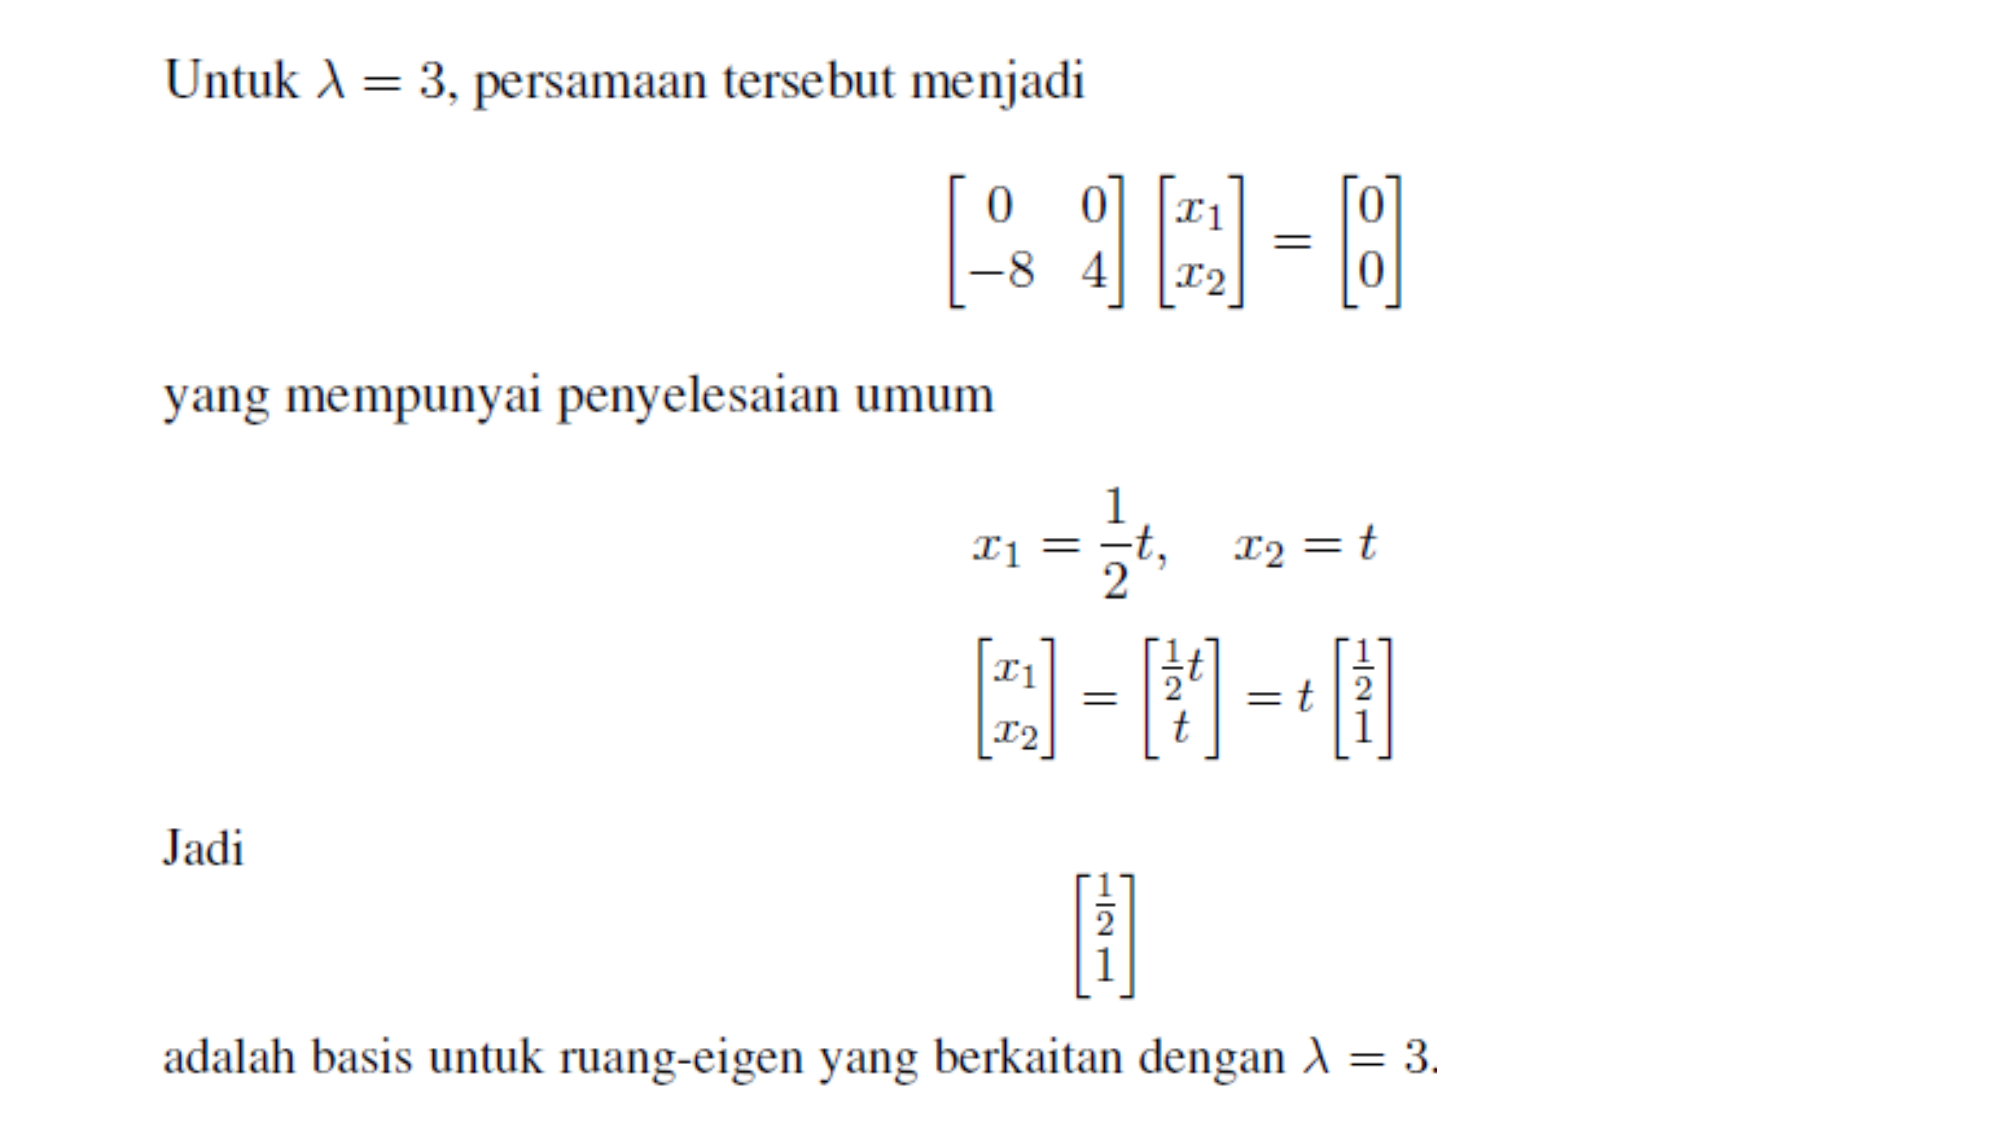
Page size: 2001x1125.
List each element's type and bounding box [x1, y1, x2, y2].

picture [153, 815, 1437, 1093]
picture [153, 39, 1415, 789]
